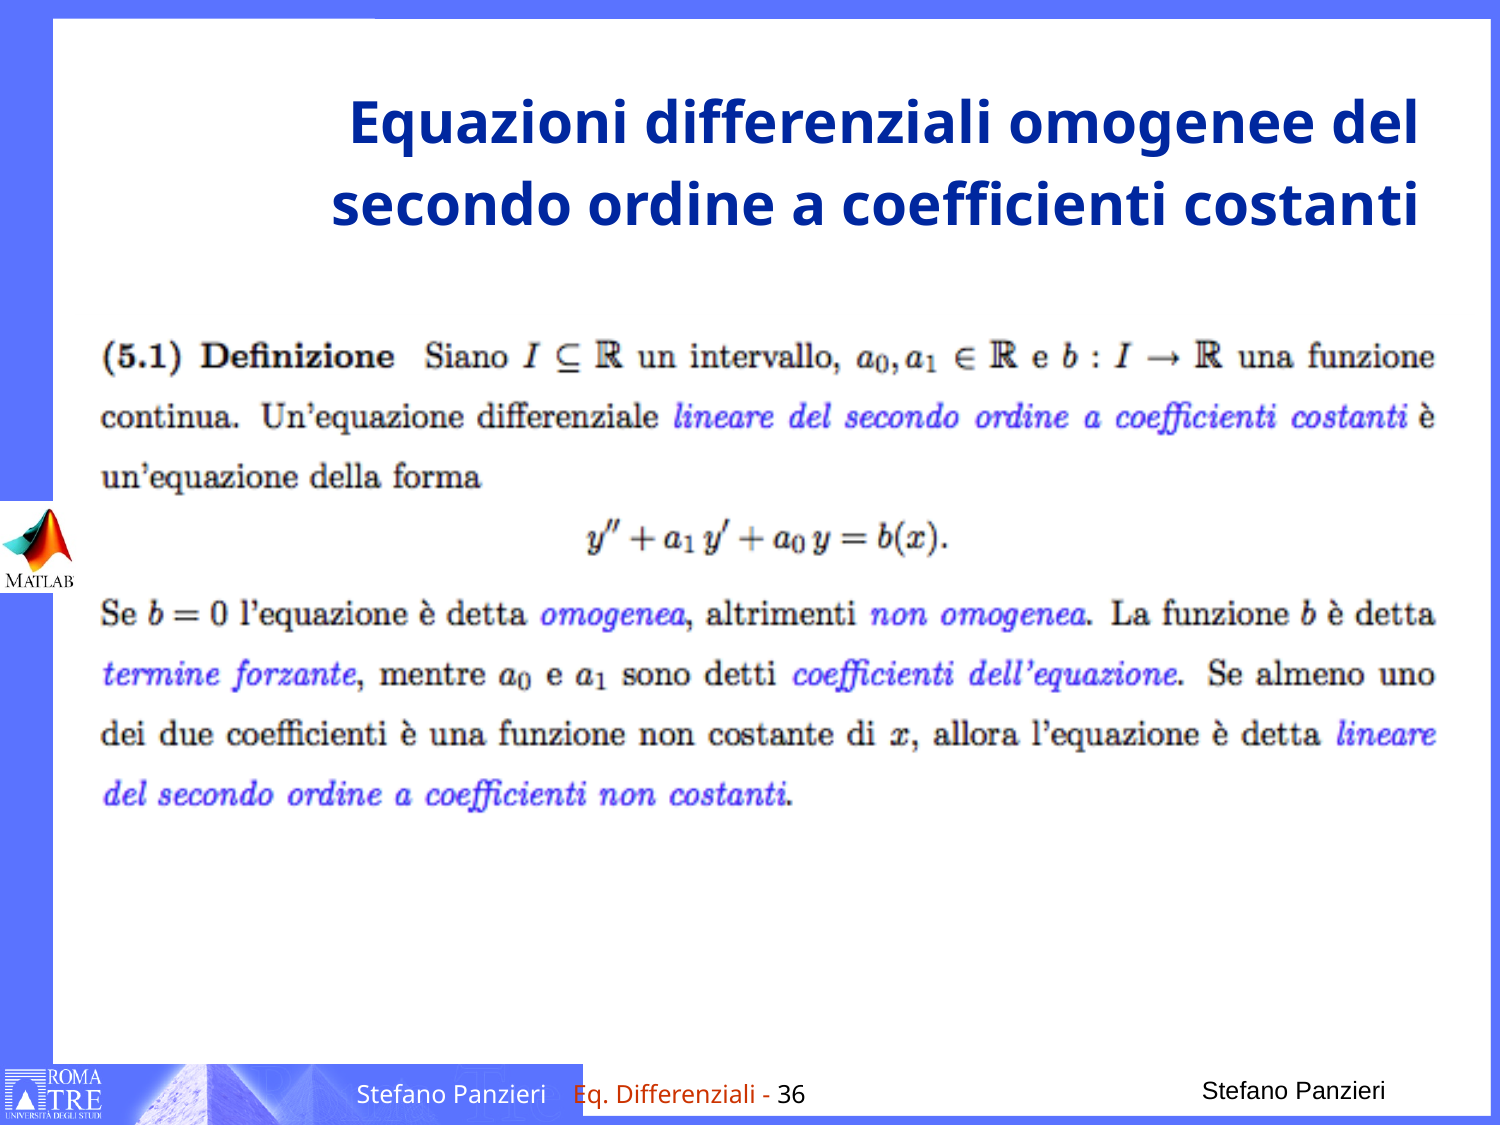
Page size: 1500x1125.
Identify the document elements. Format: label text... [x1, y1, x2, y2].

picture [0, 313, 1476, 831]
title Equazioni differenziali omogenee del secondo ordine a coefficienti costanti [122, 67, 1431, 244]
picture [0, 1064, 583, 1125]
